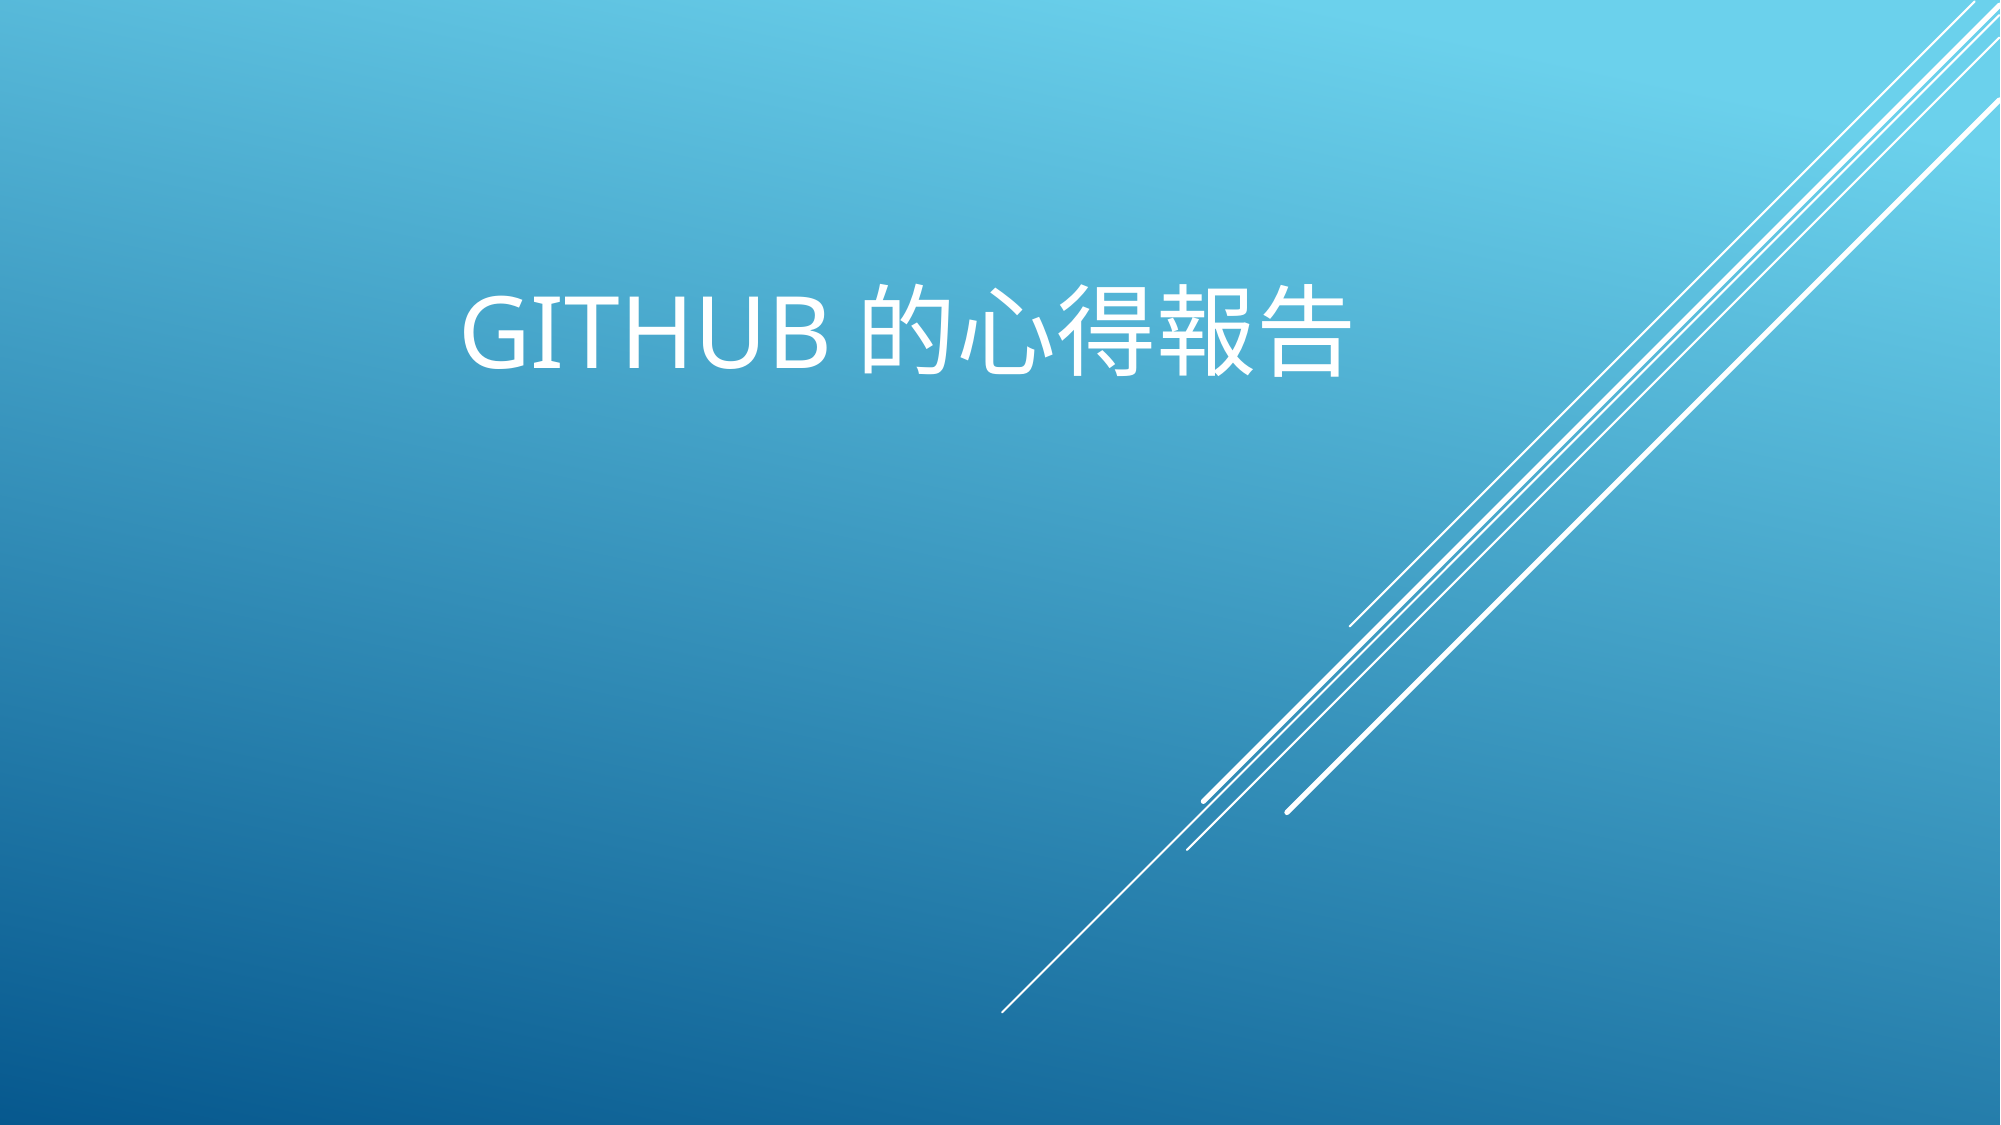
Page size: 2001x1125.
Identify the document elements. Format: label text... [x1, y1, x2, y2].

title github的心得報告 [443, 0, 1756, 396]
